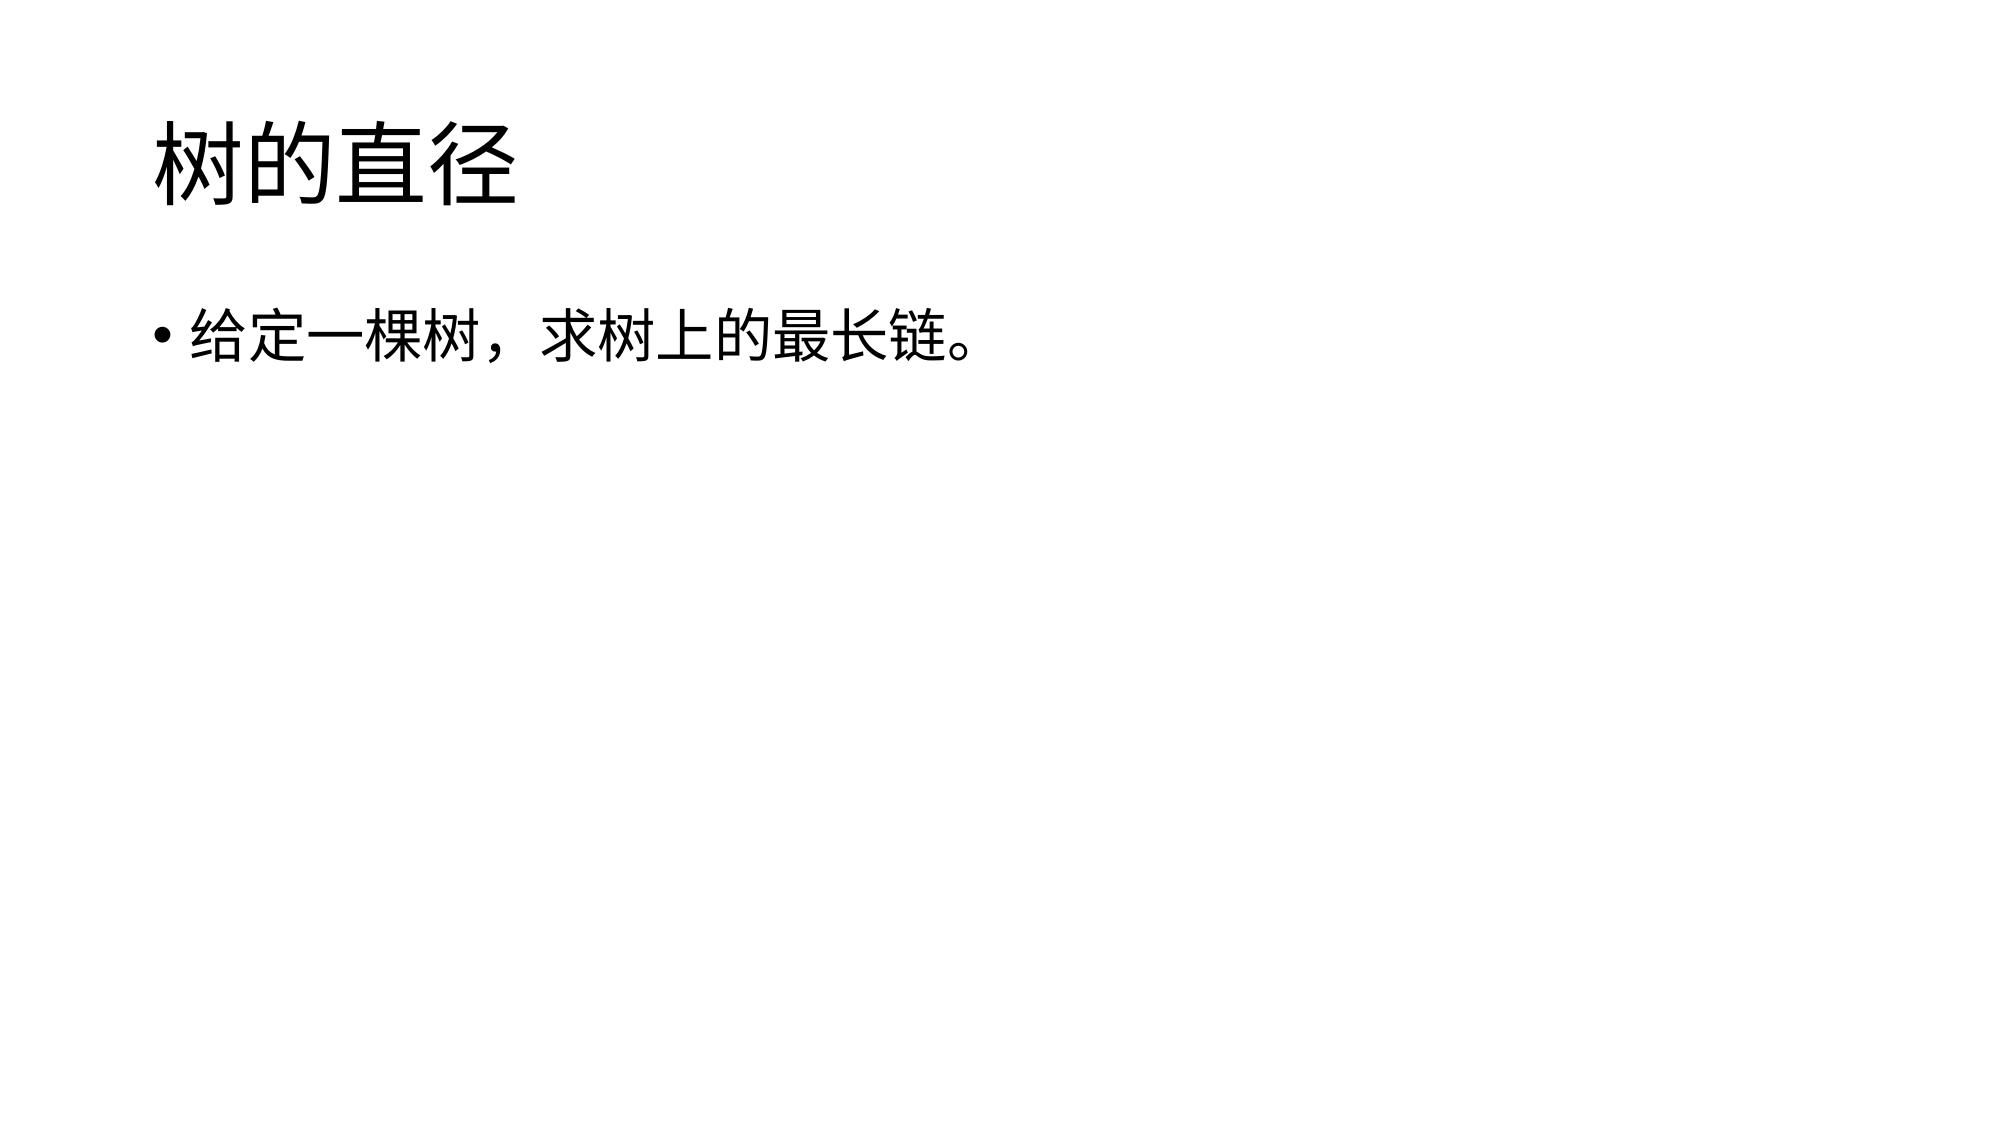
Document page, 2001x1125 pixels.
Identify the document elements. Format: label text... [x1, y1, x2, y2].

title 树的直径 [137, 59, 1863, 278]
list 给定一棵树，求树上的最长链。 [137, 299, 1863, 1014]
